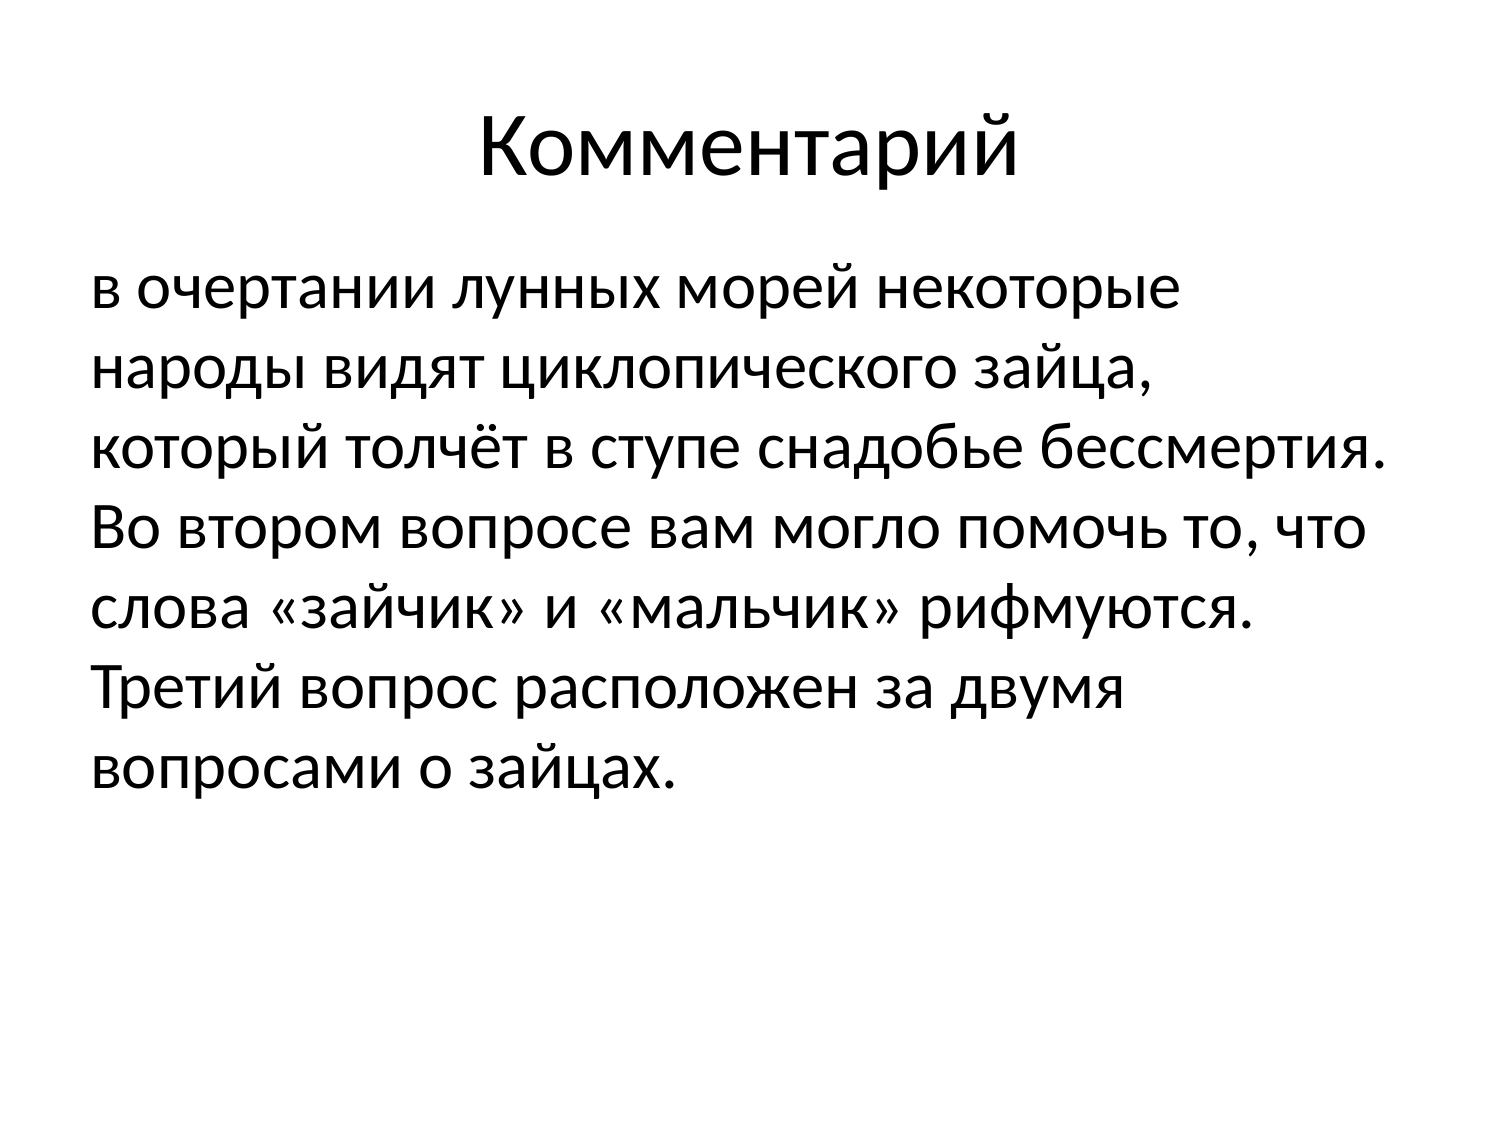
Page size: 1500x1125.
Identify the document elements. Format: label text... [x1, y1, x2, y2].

title Комментарий [75, 45, 1425, 233]
list в очертании лунных морей некоторые народы видят циклопического зайца, который толчёт в ступе снадобье бессмертия. Во втором вопросе вам могло помочь то, что слова «зайчик» и «мальчик» рифмуются. Третий вопрос расположен за двумя вопросами о зайцах. [75, 234, 1425, 1024]
